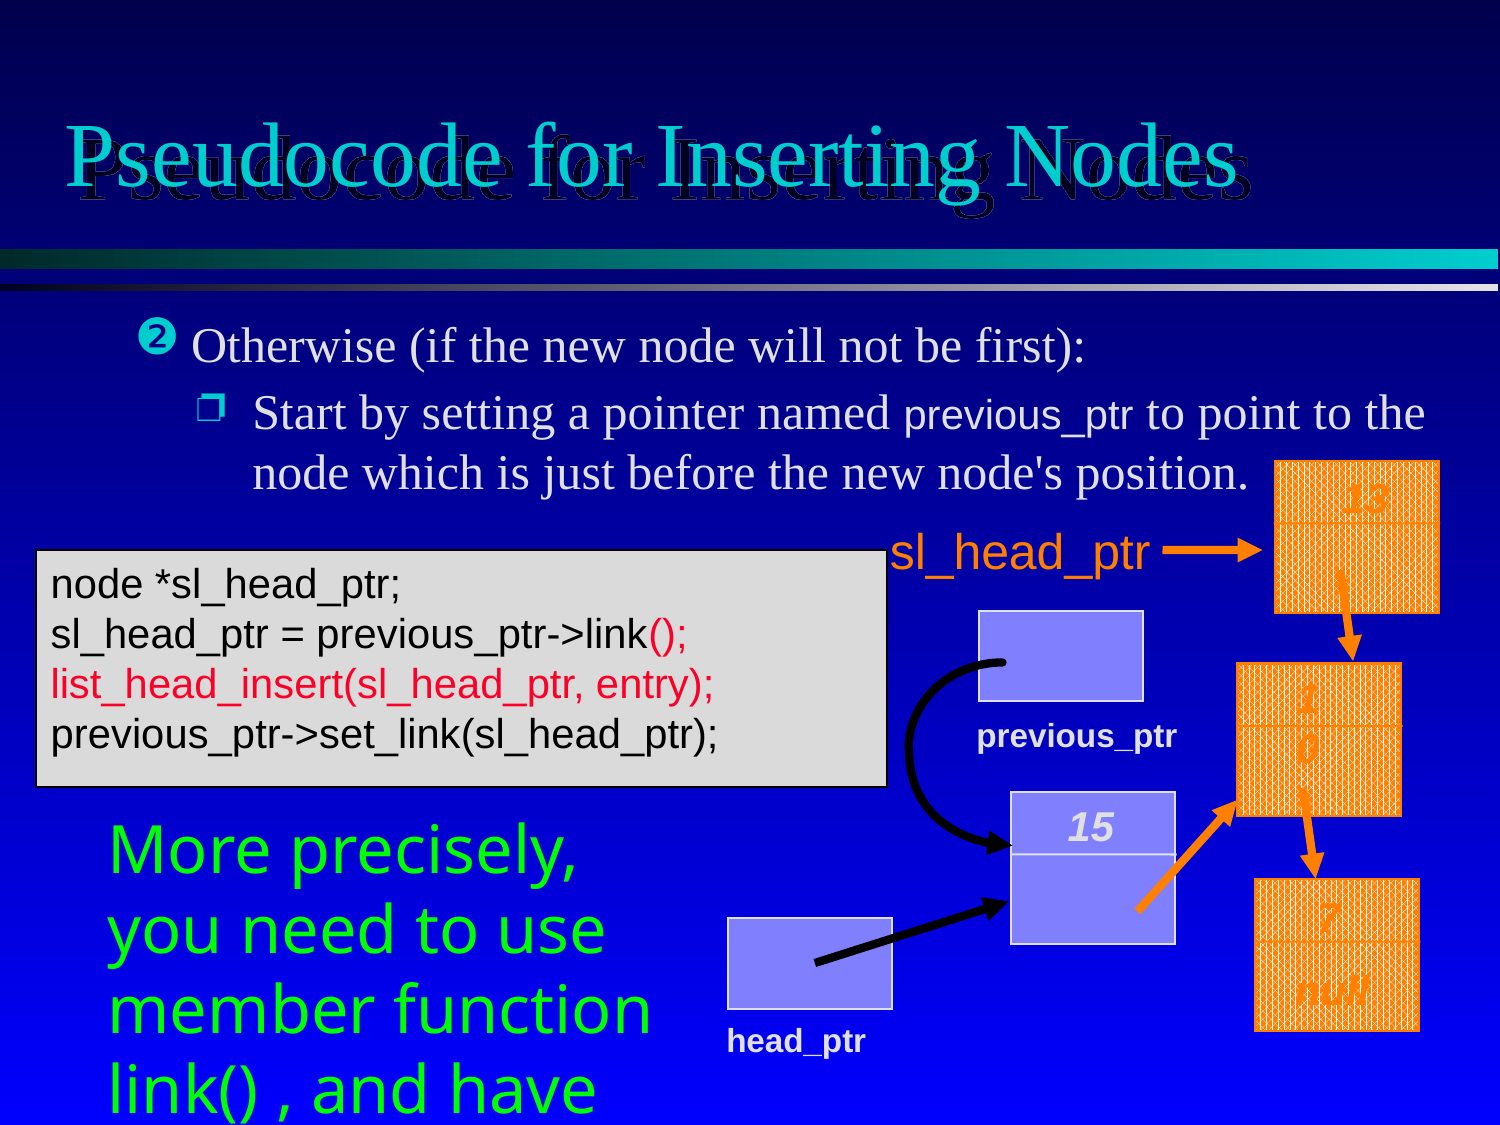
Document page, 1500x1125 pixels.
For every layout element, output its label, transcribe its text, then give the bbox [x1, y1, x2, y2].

text_box [1302, 787, 1321, 879]
text_box 10 [1281, 768, 1358, 780]
text_box Otherwise (if the new node will not be first): [120, 304, 1400, 433]
text_box [1011, 855, 1176, 944]
text_box [1137, 799, 1238, 912]
text_box previous_ptr [961, 706, 1193, 761]
text_box [1162, 543, 1263, 557]
text_box 7 [1302, 883, 1356, 949]
text_box [1274, 530, 1439, 614]
text_box [728, 918, 893, 1009]
text_box [814, 899, 1009, 964]
text_box [1011, 791, 1176, 854]
text_box [1274, 460, 1439, 464]
text_box 15 [1052, 792, 1129, 857]
list More precisely, you need to use member function link() , and have three lines of code [92, 799, 719, 1058]
text_box node *sl_head_ptr; sl_head_ptr = previous_ptr->link(); list_head_insert(sl_head_ptr, entry); previous_ptr->set_link(sl_head_ptr); [35, 549, 888, 788]
text_box [908, 750, 1013, 852]
text_box [1340, 569, 1358, 661]
text_box null [1280, 956, 1384, 1021]
text_box [1254, 879, 1419, 941]
text_box [1237, 768, 1402, 816]
title Pseudocode for Inserting Nodes [49, 55, 1326, 245]
text_box [1254, 942, 1419, 1032]
text_box [978, 610, 1143, 702]
text_box sl_head_ptr [874, 512, 1175, 588]
text_box Start by setting a pointer named previous_ptr to point to the node which is just before the new node's position. [124, 372, 1498, 768]
text_box 13 [1255, 464, 1475, 530]
text_box head_ptr [711, 1011, 882, 1067]
text_box [908, 662, 1003, 749]
text_box [104, 302, 1338, 458]
